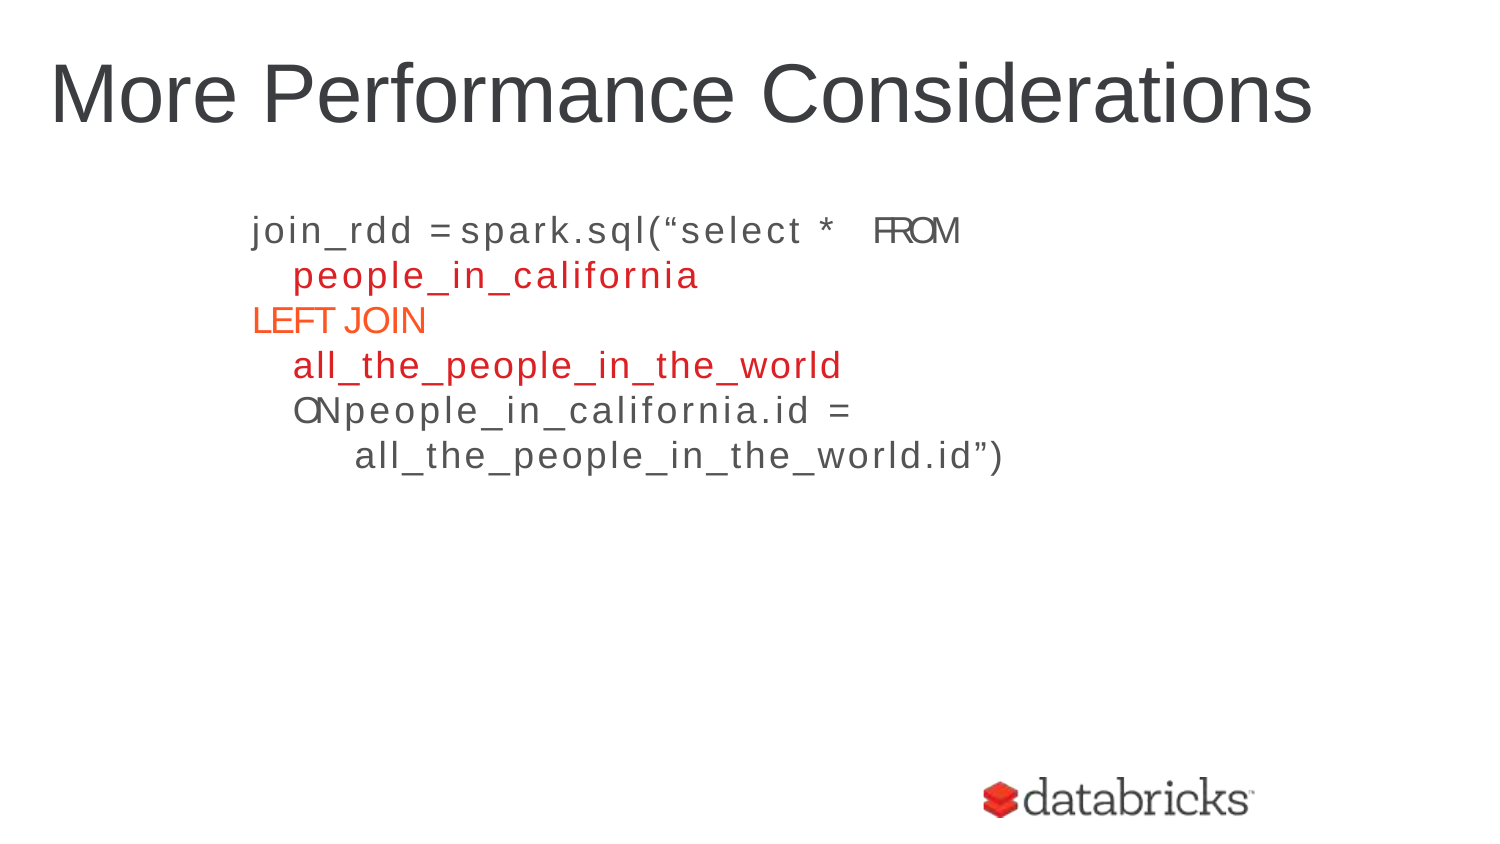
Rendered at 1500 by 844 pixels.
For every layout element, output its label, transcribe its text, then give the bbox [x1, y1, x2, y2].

text_box [983, 777, 1255, 818]
title More Performance Considerations [47, 37, 1321, 181]
text_box join_rdd = spark.sql(“select * FROM people_in_california LEFT JOIN all_the_people_in_the_world ON people_in_california.id = all_the_people_in_the_world.id”) [167, 203, 1269, 570]
